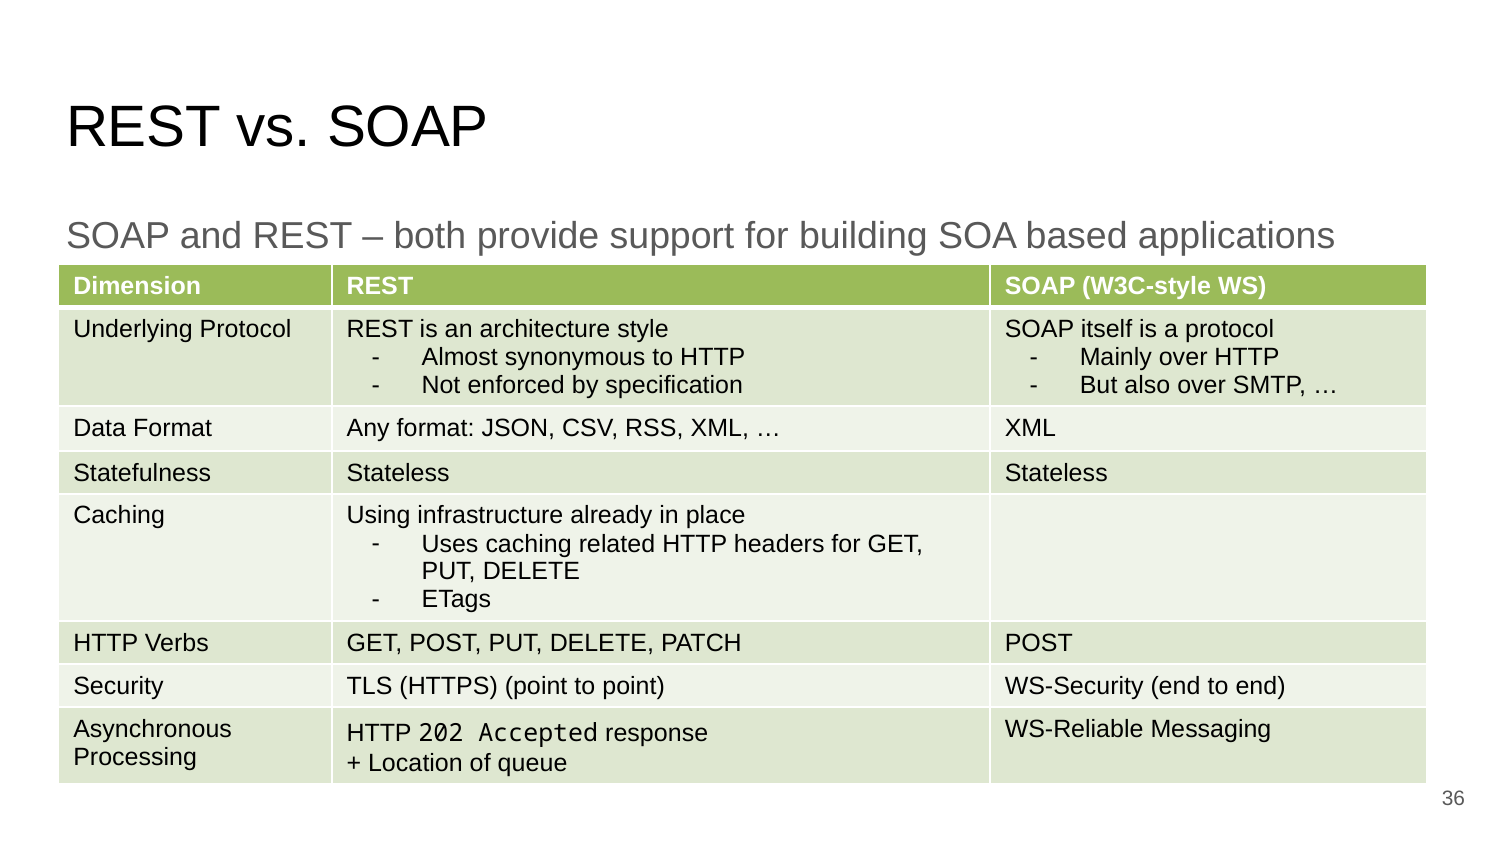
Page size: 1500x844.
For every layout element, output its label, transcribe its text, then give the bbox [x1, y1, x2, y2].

table_cell HTTP 202 Accepted response + Location of queue [333, 708, 989, 783]
table_cell Stateless [991, 452, 1426, 493]
slide_number ‹#› [1389, 764, 1480, 830]
table_cell Stateless [333, 452, 989, 493]
table_cell SOAP itself is a protocol Mainly over HTTP But also over SMTP, … [991, 310, 1426, 405]
table_cell POST [991, 622, 1426, 663]
table_cell [991, 495, 1426, 620]
table_cell Data Format [59, 407, 331, 450]
table_header SOAP (W3C-style WS) [991, 265, 1426, 305]
table_cell REST is an architecture style Almost synonymous to HTTP Not enforced by specification [333, 310, 989, 405]
table_cell WS-Reliable Messaging [991, 708, 1426, 783]
table_header Dimension [59, 265, 331, 305]
list SOAP and REST – both provide support for building SOA based applications [51, 189, 1449, 265]
table_cell Security [59, 665, 331, 706]
table_cell GET, POST, PUT, DELETE, PATCH [333, 622, 989, 663]
table_cell Using infrastructure already in place Uses caching related HTTP headers for GET, PUT, DELETE ETags [333, 495, 989, 620]
table_cell Caching [59, 495, 331, 620]
table_cell WS-Security (end to end) [991, 665, 1426, 706]
table_cell Statefulness [59, 452, 331, 493]
table_cell HTTP Verbs [59, 622, 331, 663]
table_cell TLS (HTTPS) (point to point) [333, 665, 989, 706]
table_cell Asynchronous Processing [59, 708, 331, 783]
table_cell Underlying Protocol [59, 310, 331, 405]
table_cell Any format: JSON, CSV, RSS, XML, … [333, 407, 989, 450]
table_cell XML [991, 407, 1426, 450]
table_header REST [333, 265, 989, 305]
title REST vs. SOAP [51, 72, 1449, 167]
